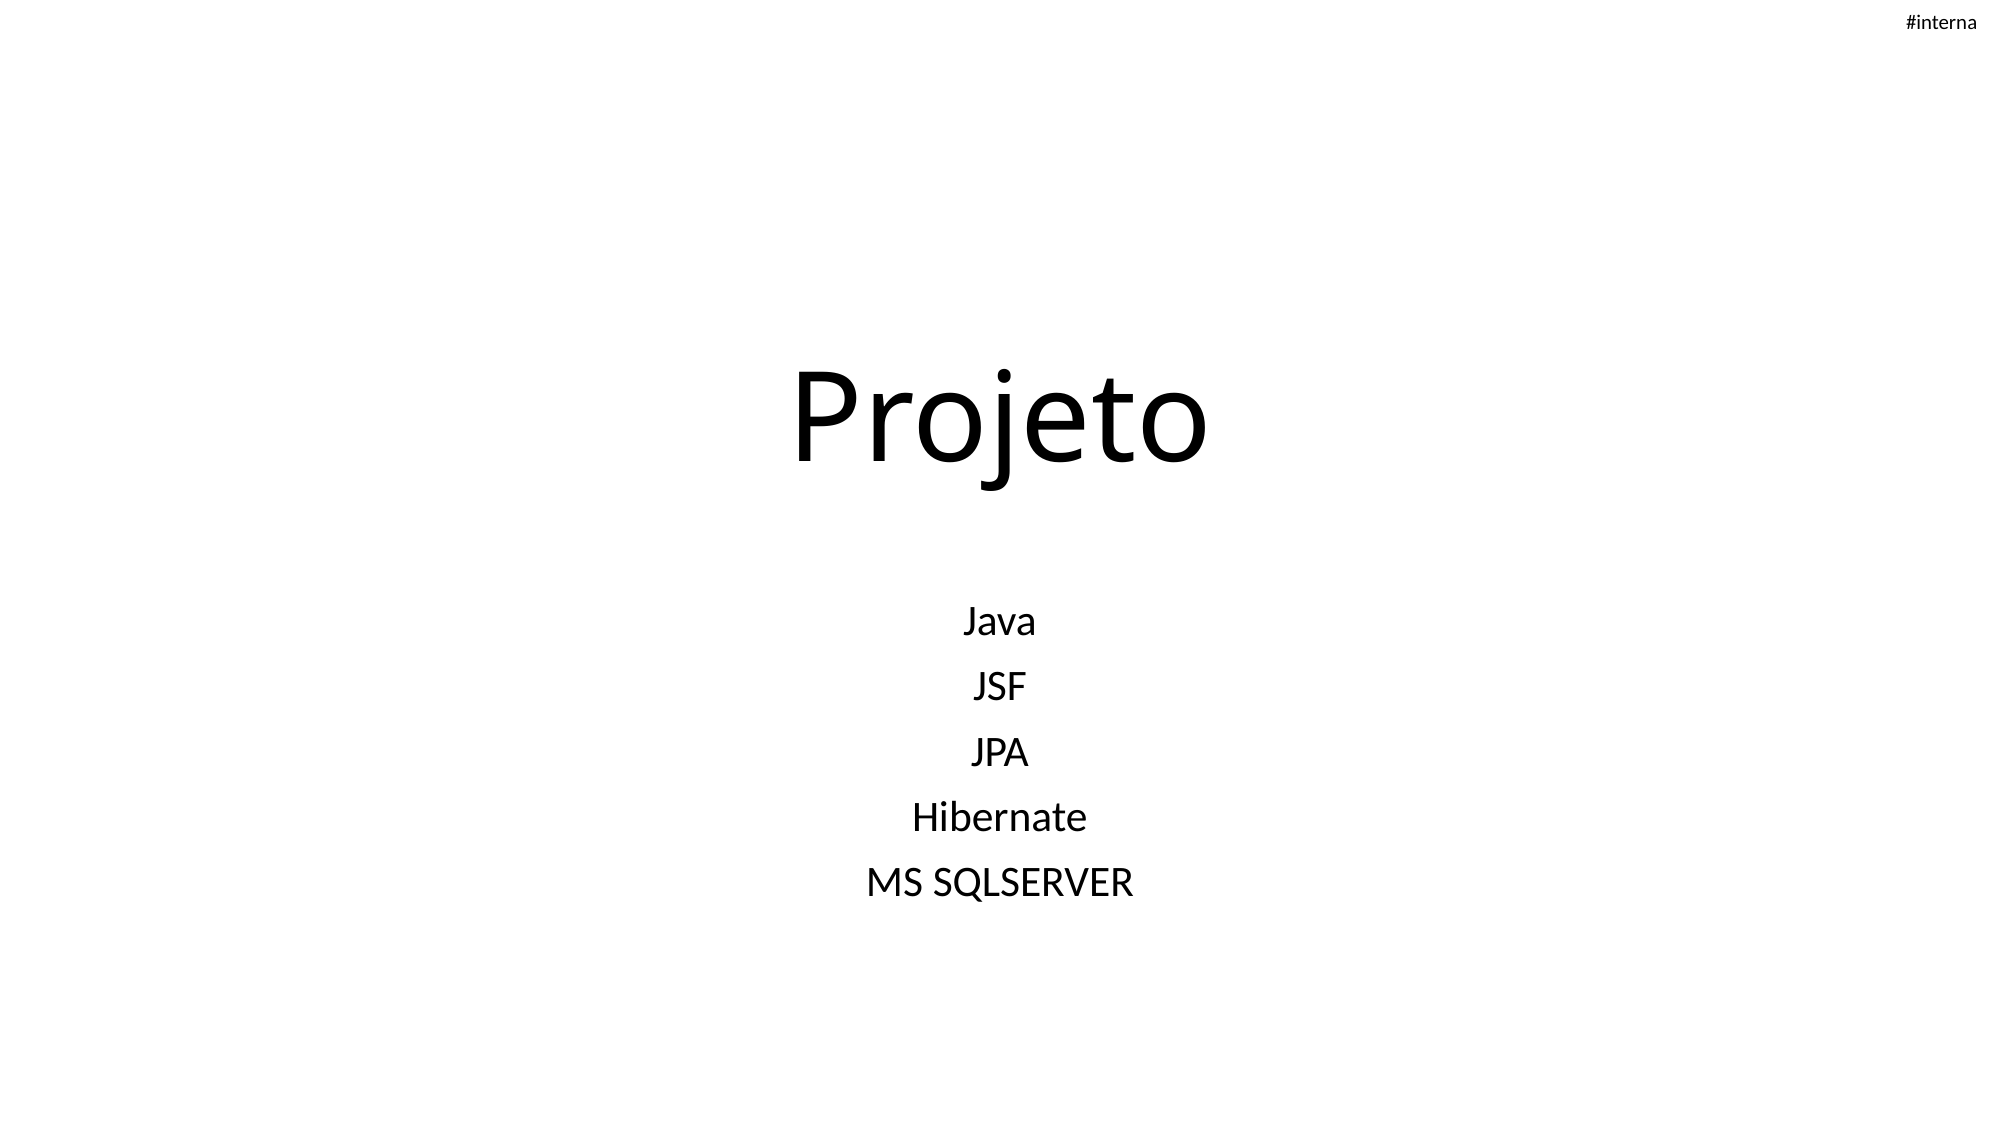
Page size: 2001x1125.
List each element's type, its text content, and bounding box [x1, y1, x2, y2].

title Projeto [249, 282, 1750, 496]
subtitle Java JSF JPA Hibernate MS SQLSERVER [249, 590, 1750, 914]
